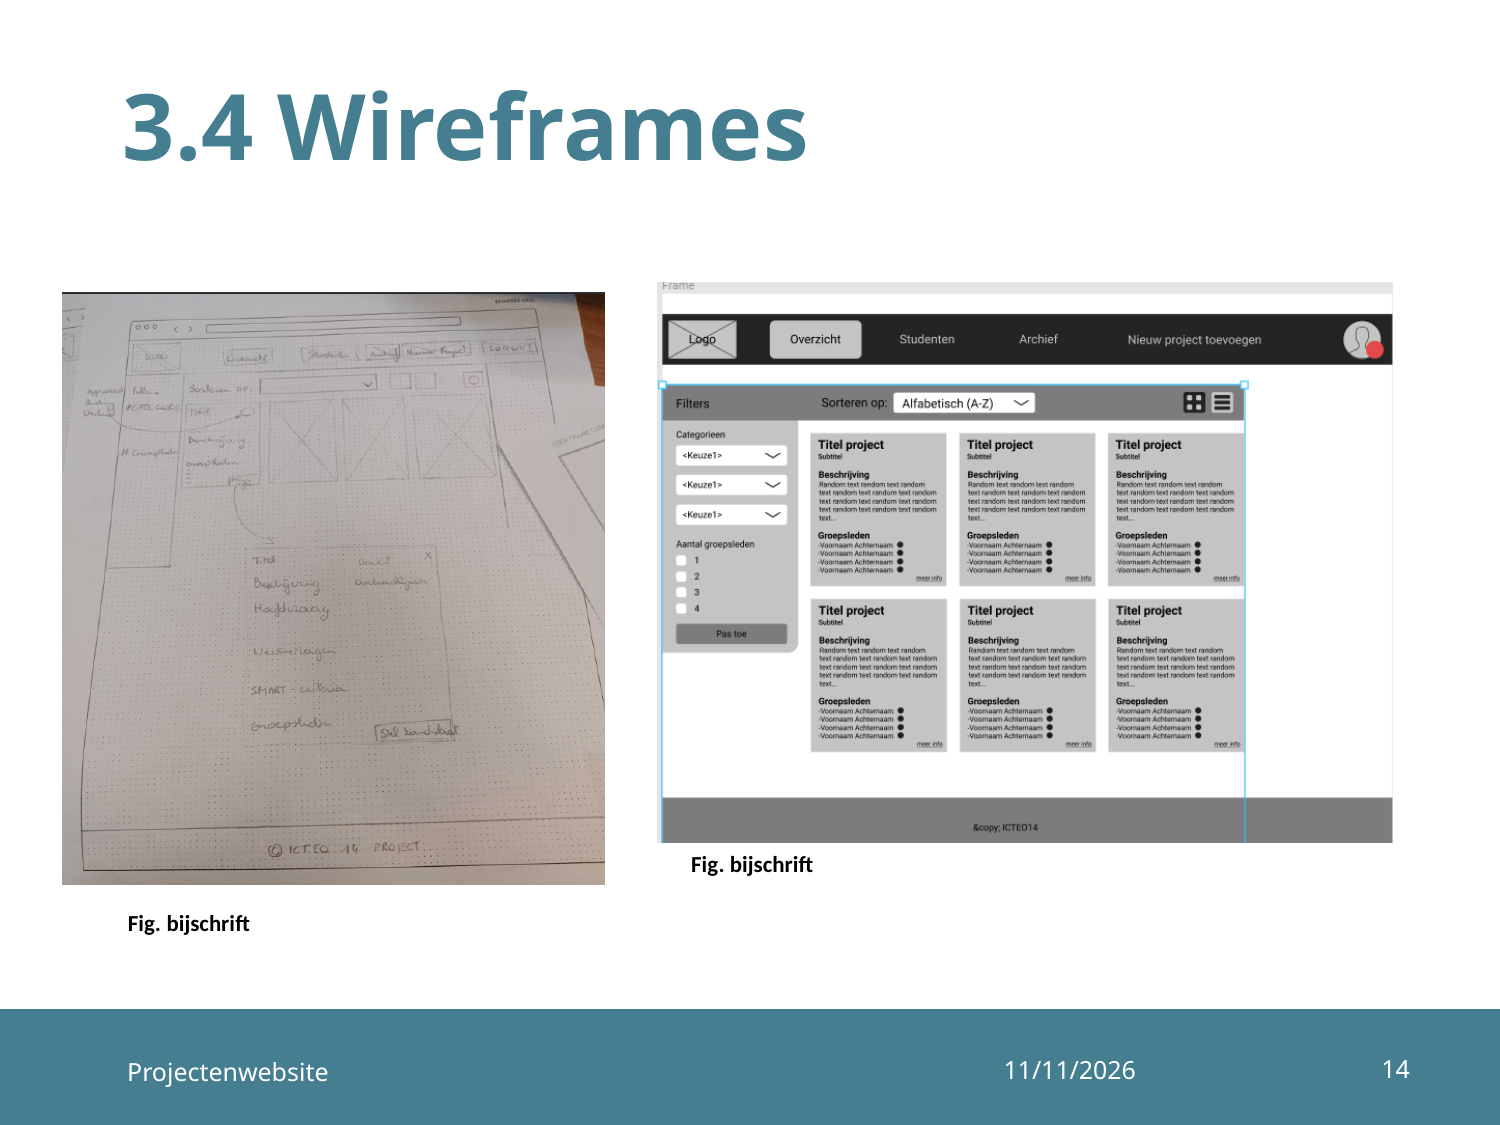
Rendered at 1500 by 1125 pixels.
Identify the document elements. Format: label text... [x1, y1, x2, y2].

text_box Fig. bijschrift [113, 901, 265, 944]
text_box Fig. bijschrift [676, 852, 829, 885]
picture [657, 281, 1393, 843]
picture [62, 292, 605, 885]
title 3.4 Wireframes [107, 30, 1425, 218]
slide_number 14 [1338, 1040, 1425, 1101]
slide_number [988, 1041, 1339, 1102]
footer Projectenwebsite [112, 1041, 981, 1102]
